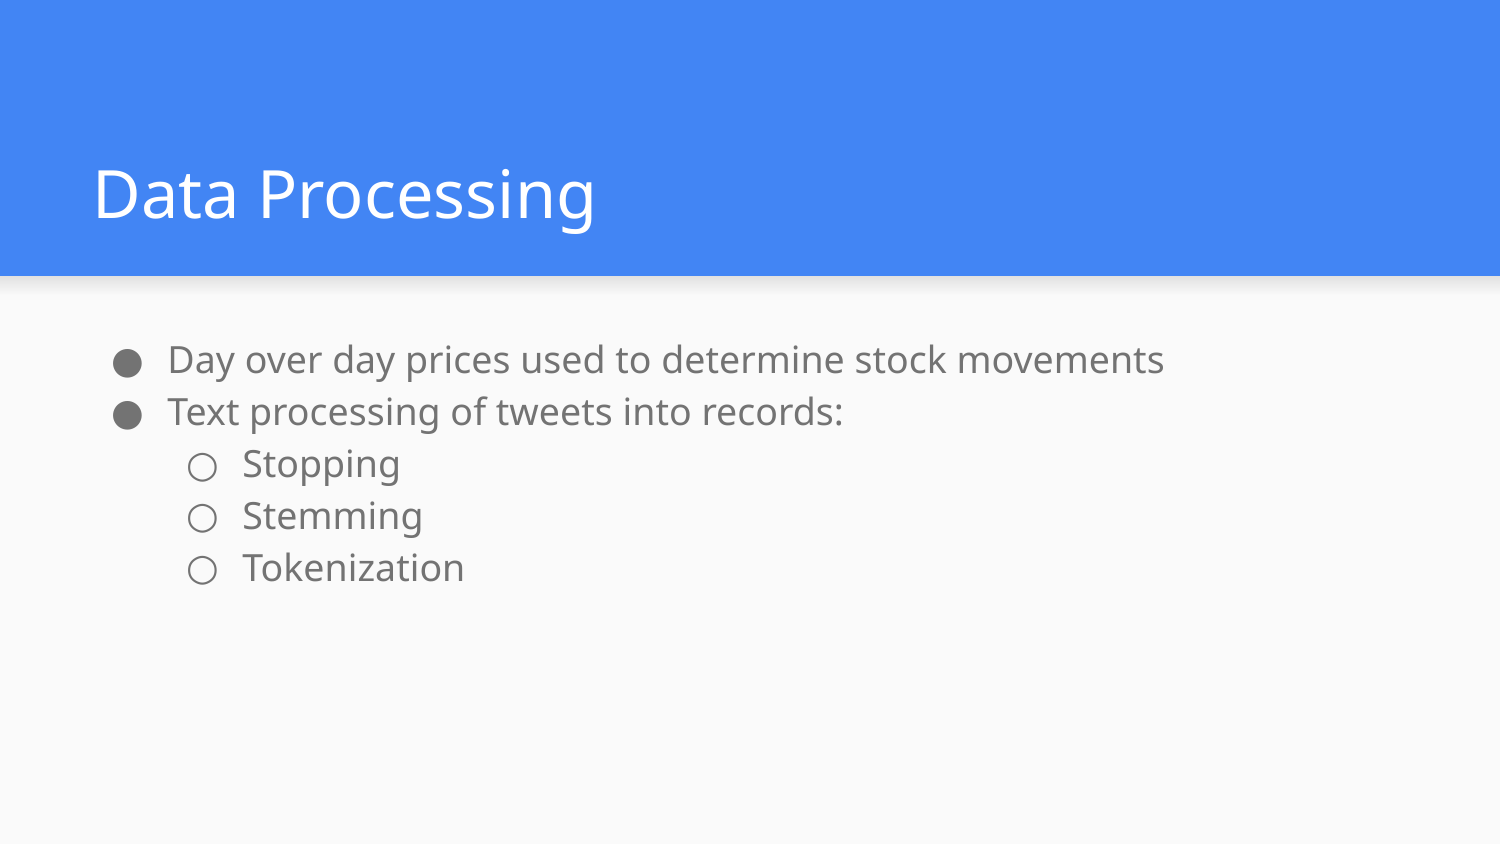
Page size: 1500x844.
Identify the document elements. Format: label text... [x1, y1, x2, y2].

title Data Processing [77, 121, 1427, 248]
list Day over day prices used to determine stock movements Text processing of tweets into records: Stopping Stemming Tokenization [77, 314, 1427, 760]
